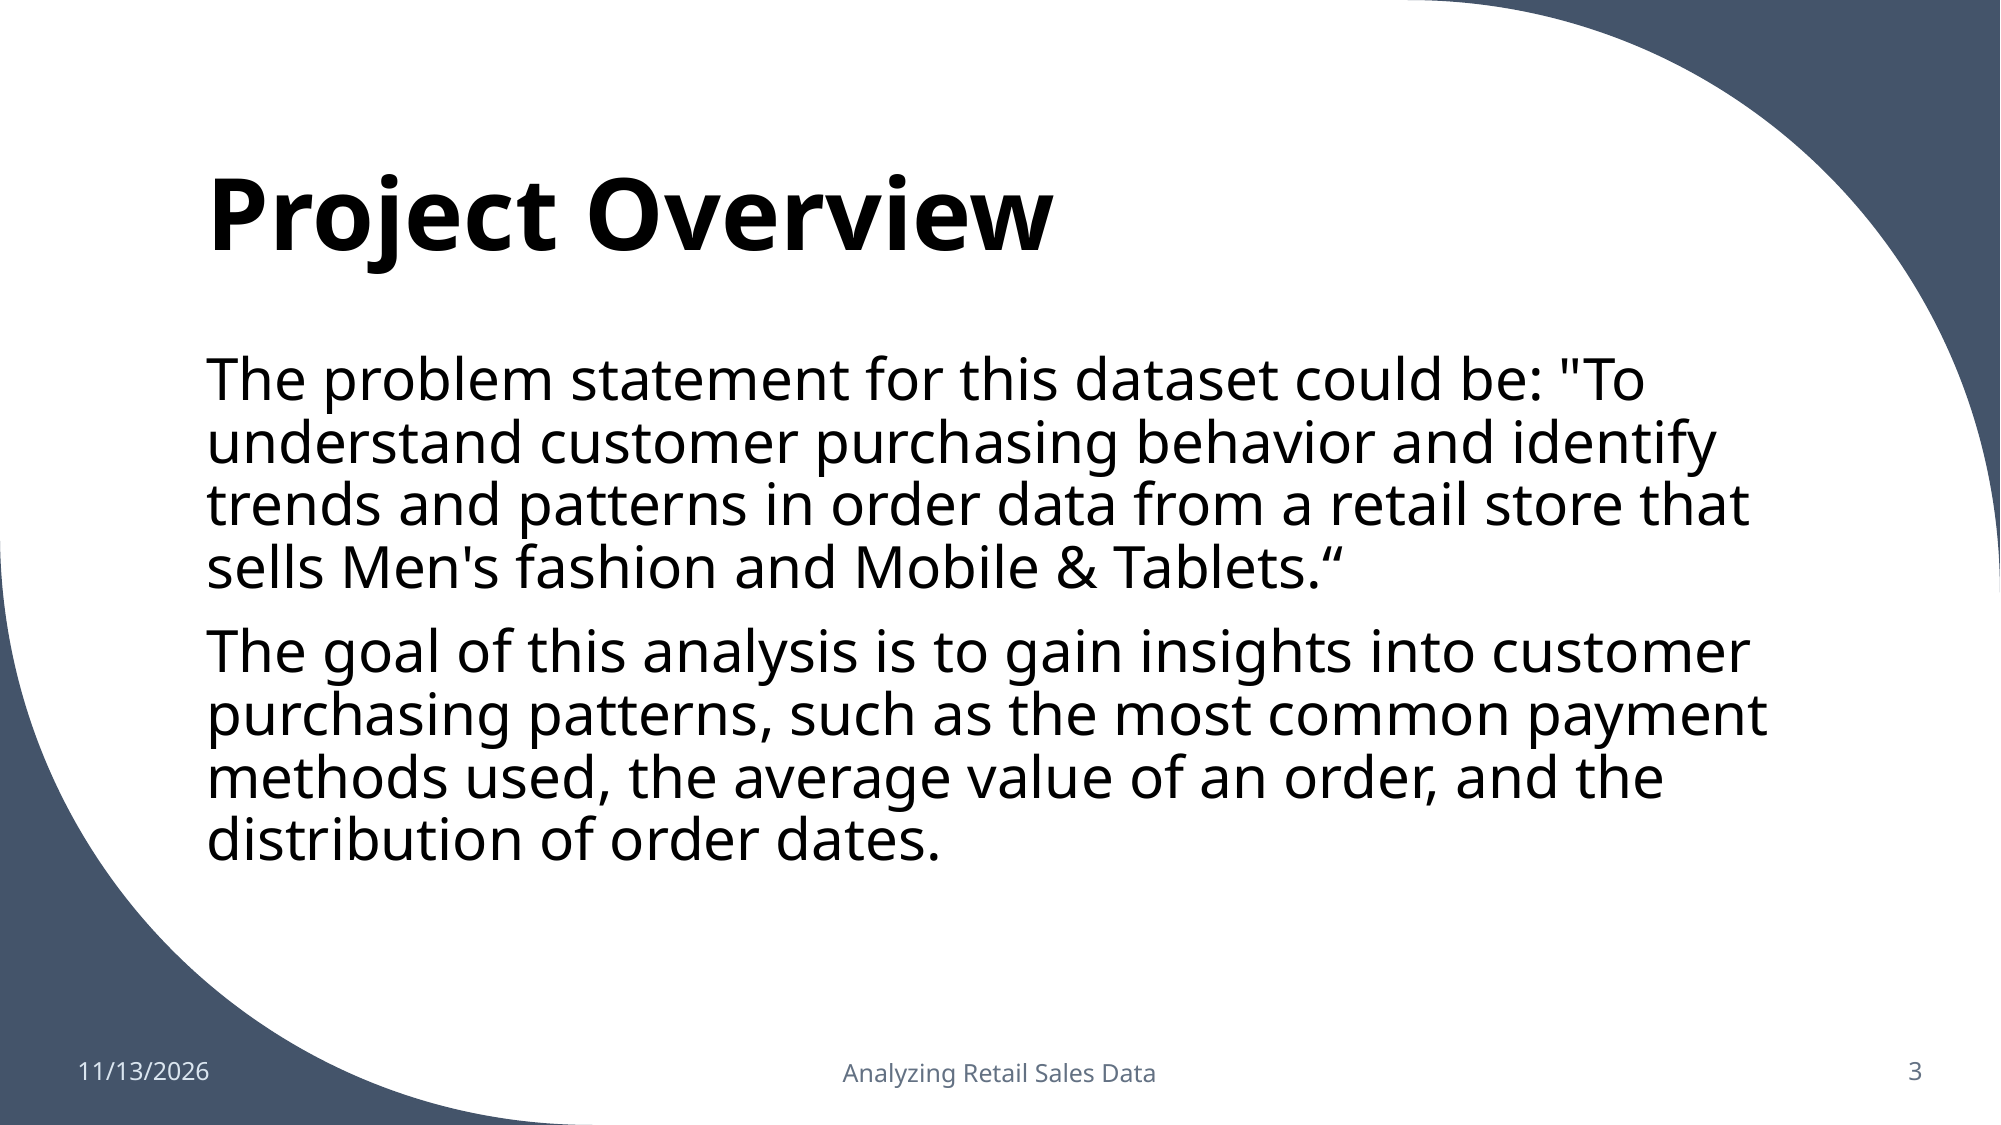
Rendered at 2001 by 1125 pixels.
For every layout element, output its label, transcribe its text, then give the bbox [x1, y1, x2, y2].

footer Analyzing Retail Sales Data [662, 1042, 1338, 1103]
title Project Overview [191, 62, 1796, 280]
list The problem statement for this dataset could be: "To understand customer purchasing behavior and identify trends and patterns in order data from a retail store that sells Men's fashion and Mobile & Tablets.“ The goal of this analysis is to gain insights into customer purchasing patterns, such as the most common payment methods used, the average value of an order, and the distribution of order dates. [191, 342, 1796, 895]
slide_number 3 [1665, 1042, 1938, 1103]
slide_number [62, 1042, 342, 1103]
